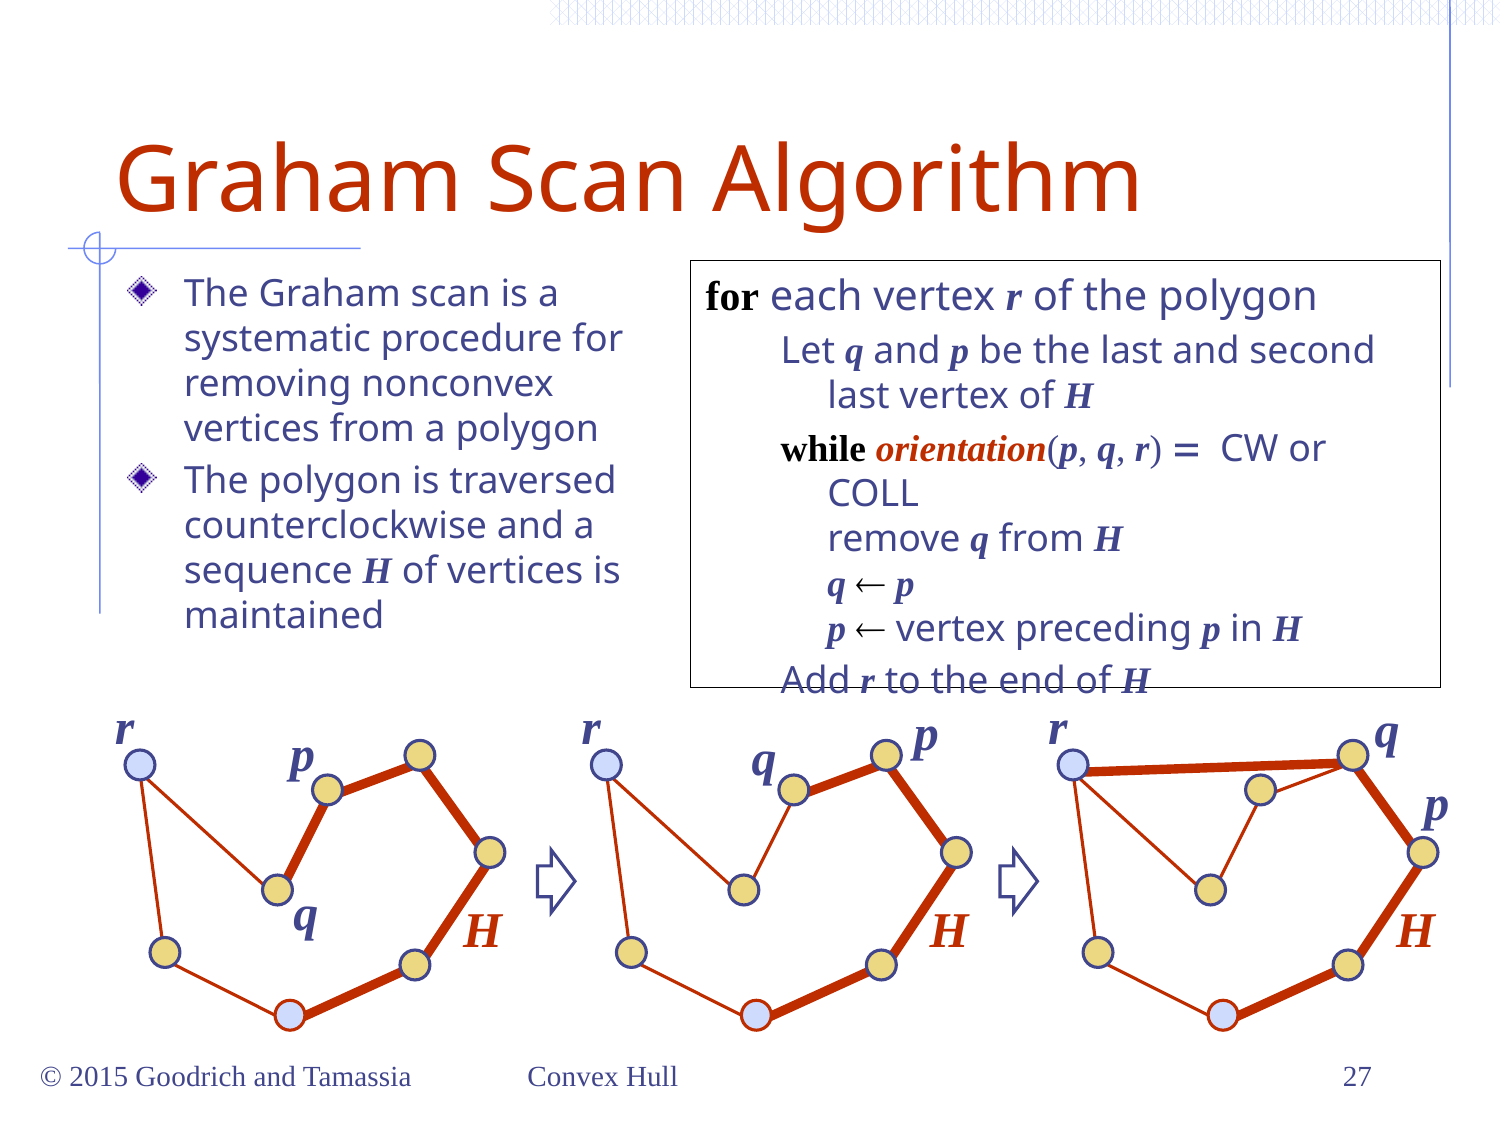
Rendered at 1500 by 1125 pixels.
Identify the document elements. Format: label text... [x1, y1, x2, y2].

list for each vertex r of the polygon Let q and p be the last and second last vertex of H while orientation(p, q, r) = CW or COLL remove q from H q  p p  vertex preceding p in H Add r to the end of H [690, 260, 1441, 688]
title Graham Scan Algorithm [99, 50, 1375, 238]
slide_number © 2015 Goodrich and Tamassia [24, 1025, 500, 1100]
picture [127, 276, 157, 306]
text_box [566, 687, 984, 1031]
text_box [99, 687, 518, 1031]
footer Convex Hull [512, 1025, 988, 1100]
picture [127, 463, 157, 493]
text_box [1032, 687, 1465, 1031]
list The Graham scan is a systematic procedure for removing nonconvex vertices from a polygon The polygon is traversed counterclockwise and a sequence H of vertices is maintained [112, 260, 663, 661]
text_box [999, 850, 1027, 913]
slide_number 27 [1074, 1040, 1388, 1100]
text_box [537, 850, 561, 913]
